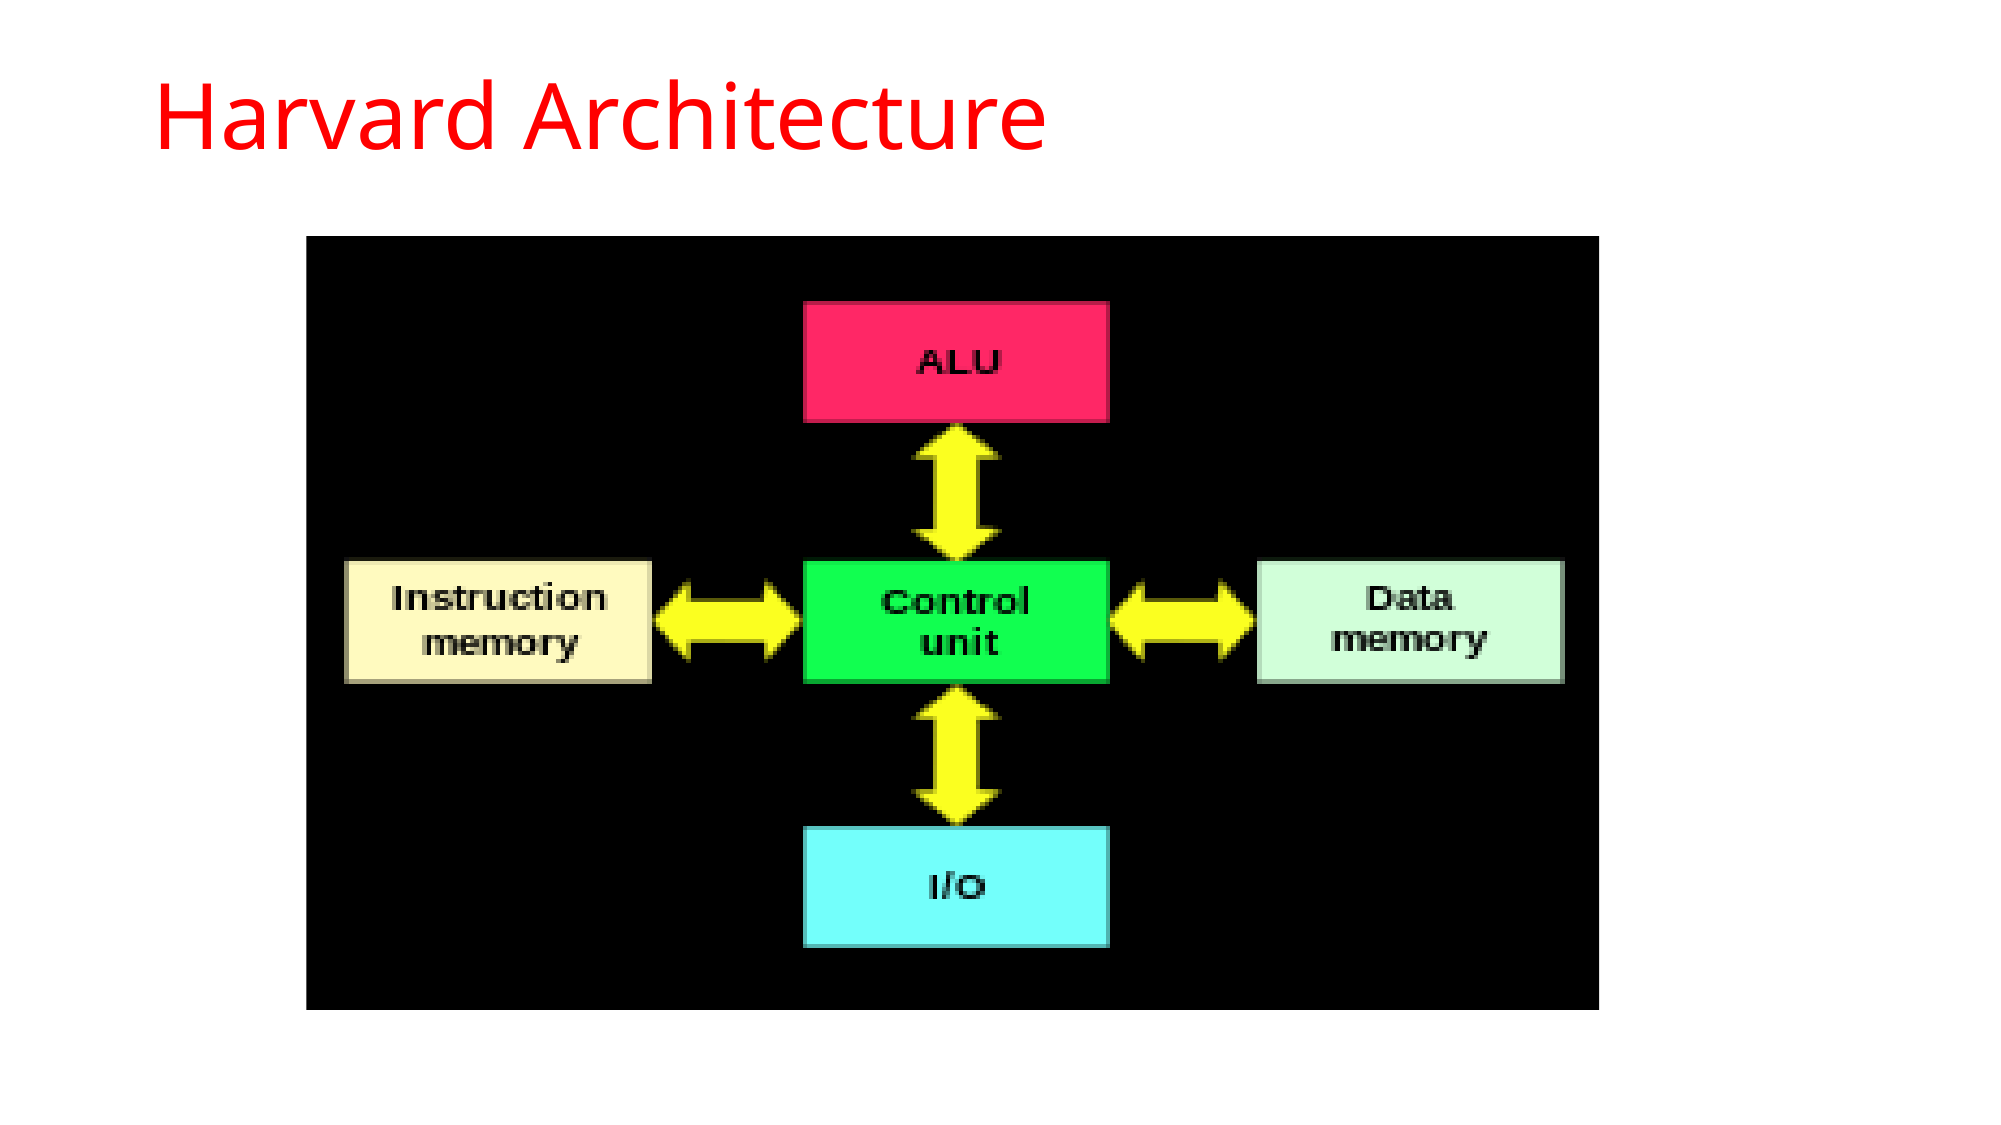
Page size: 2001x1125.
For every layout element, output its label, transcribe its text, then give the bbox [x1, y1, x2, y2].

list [306, 236, 1600, 1010]
title Harvard Architecture [137, 59, 1863, 180]
